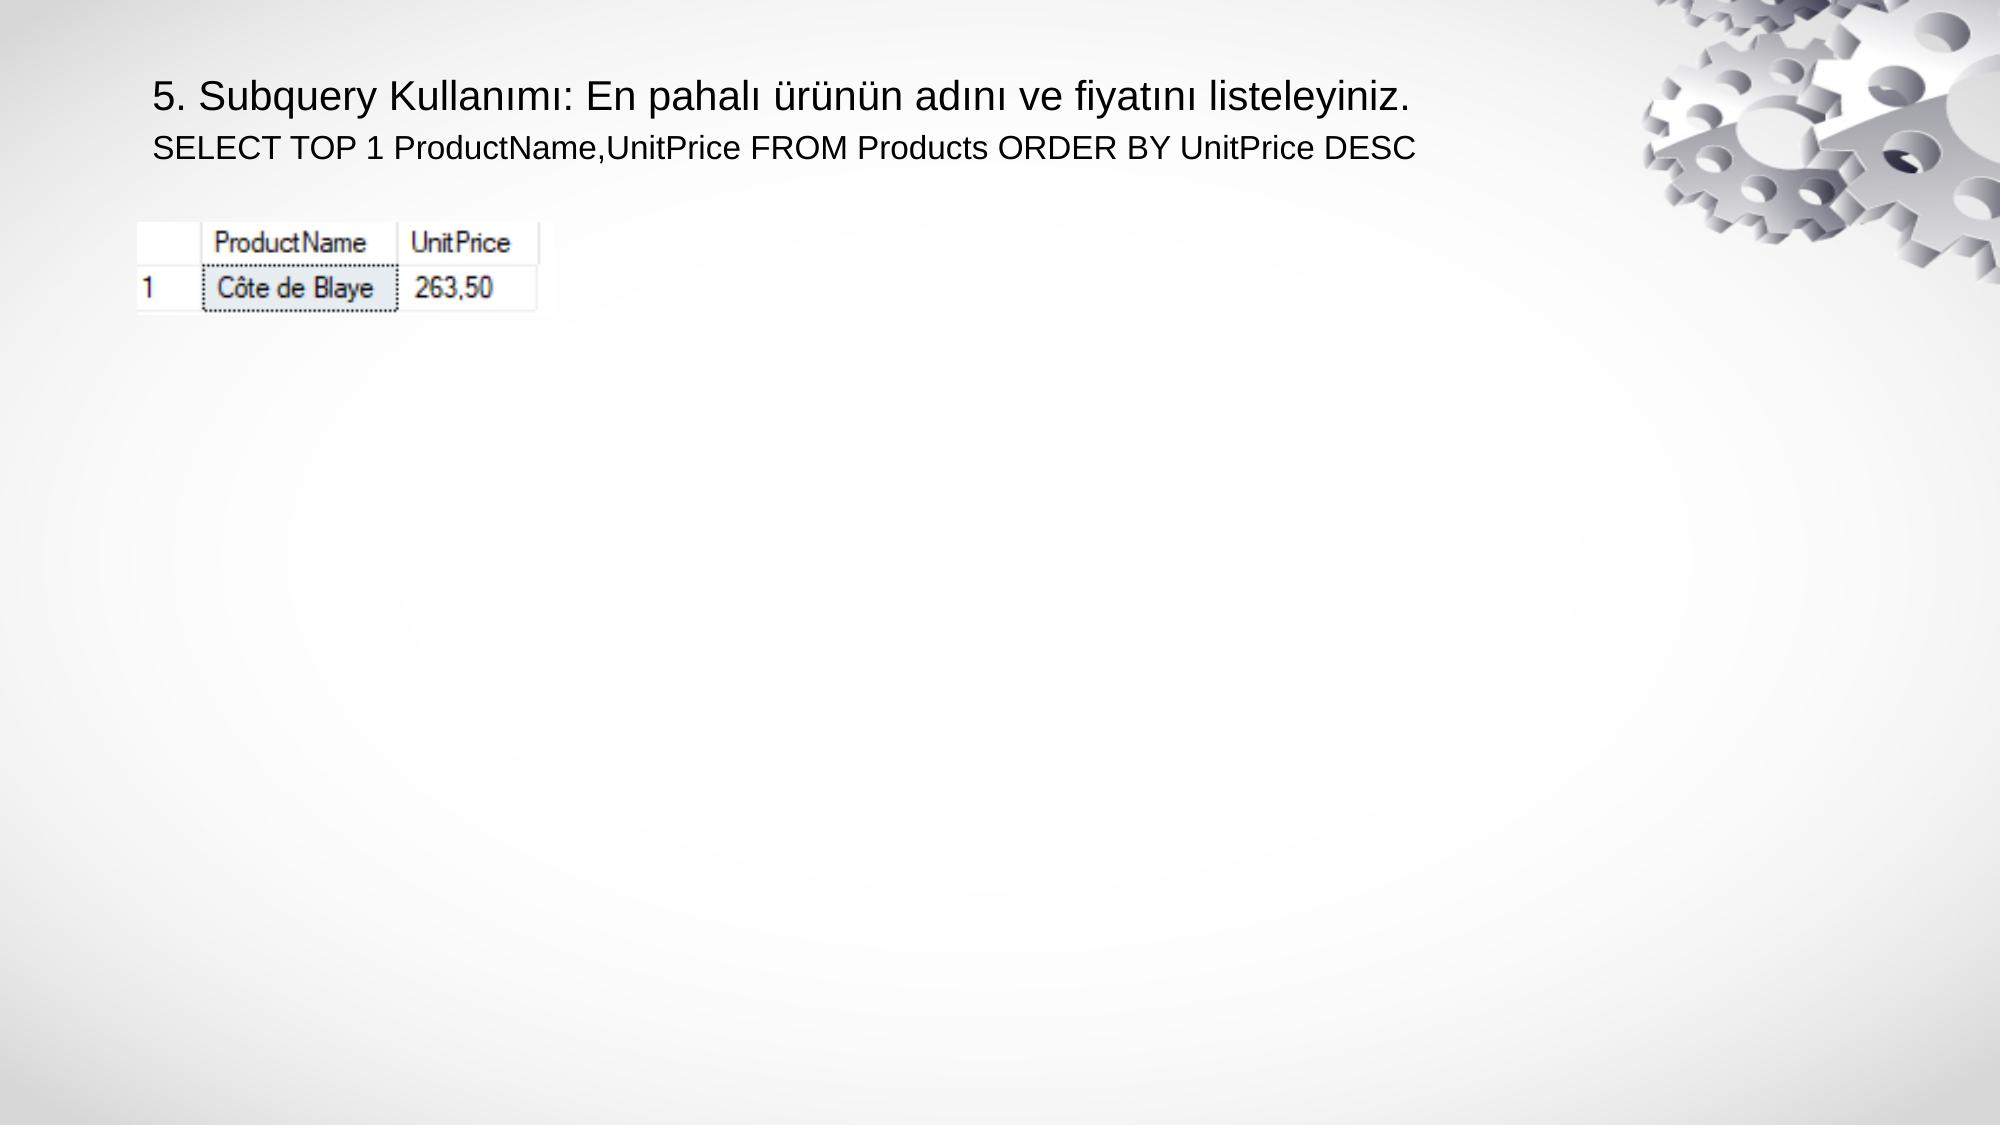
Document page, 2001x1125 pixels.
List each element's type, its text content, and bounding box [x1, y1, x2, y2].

list 5. Subquery Kullanımı: En pahalı ürünün adını ve fiyatını listeleyiniz. SELECT TOP 1 ProductName,UnitPrice FROM Products ORDER BY UnitPrice DESC [137, 61, 1863, 1014]
picture [0, 0, 2000, 1125]
